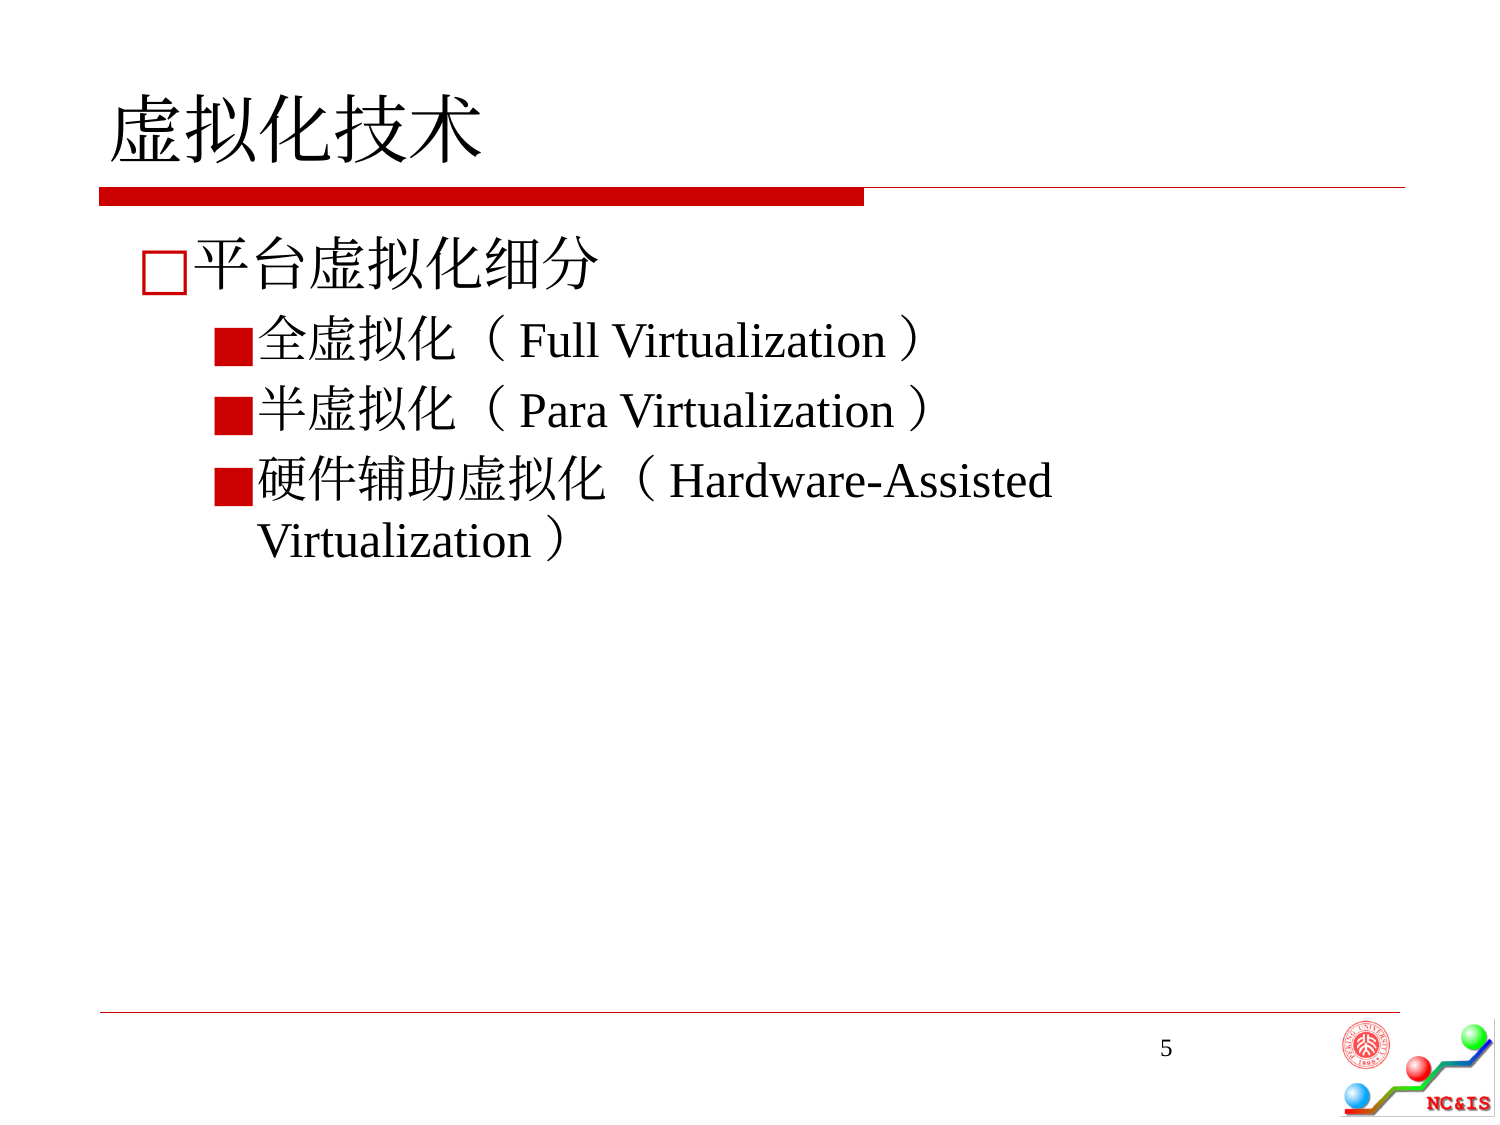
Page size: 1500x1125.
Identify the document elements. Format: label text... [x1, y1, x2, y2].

slide_number 5 [937, 1024, 1188, 1103]
title 虚拟化技术 [93, 37, 1407, 188]
list 平台虚拟化细分 全虚拟化（Full Virtualization） 半虚拟化（Para Virtualization） 硬件辅助虚拟化（Hardware-Assisted Virtualization） [92, 212, 1406, 1000]
picture [1340, 1018, 1495, 1117]
